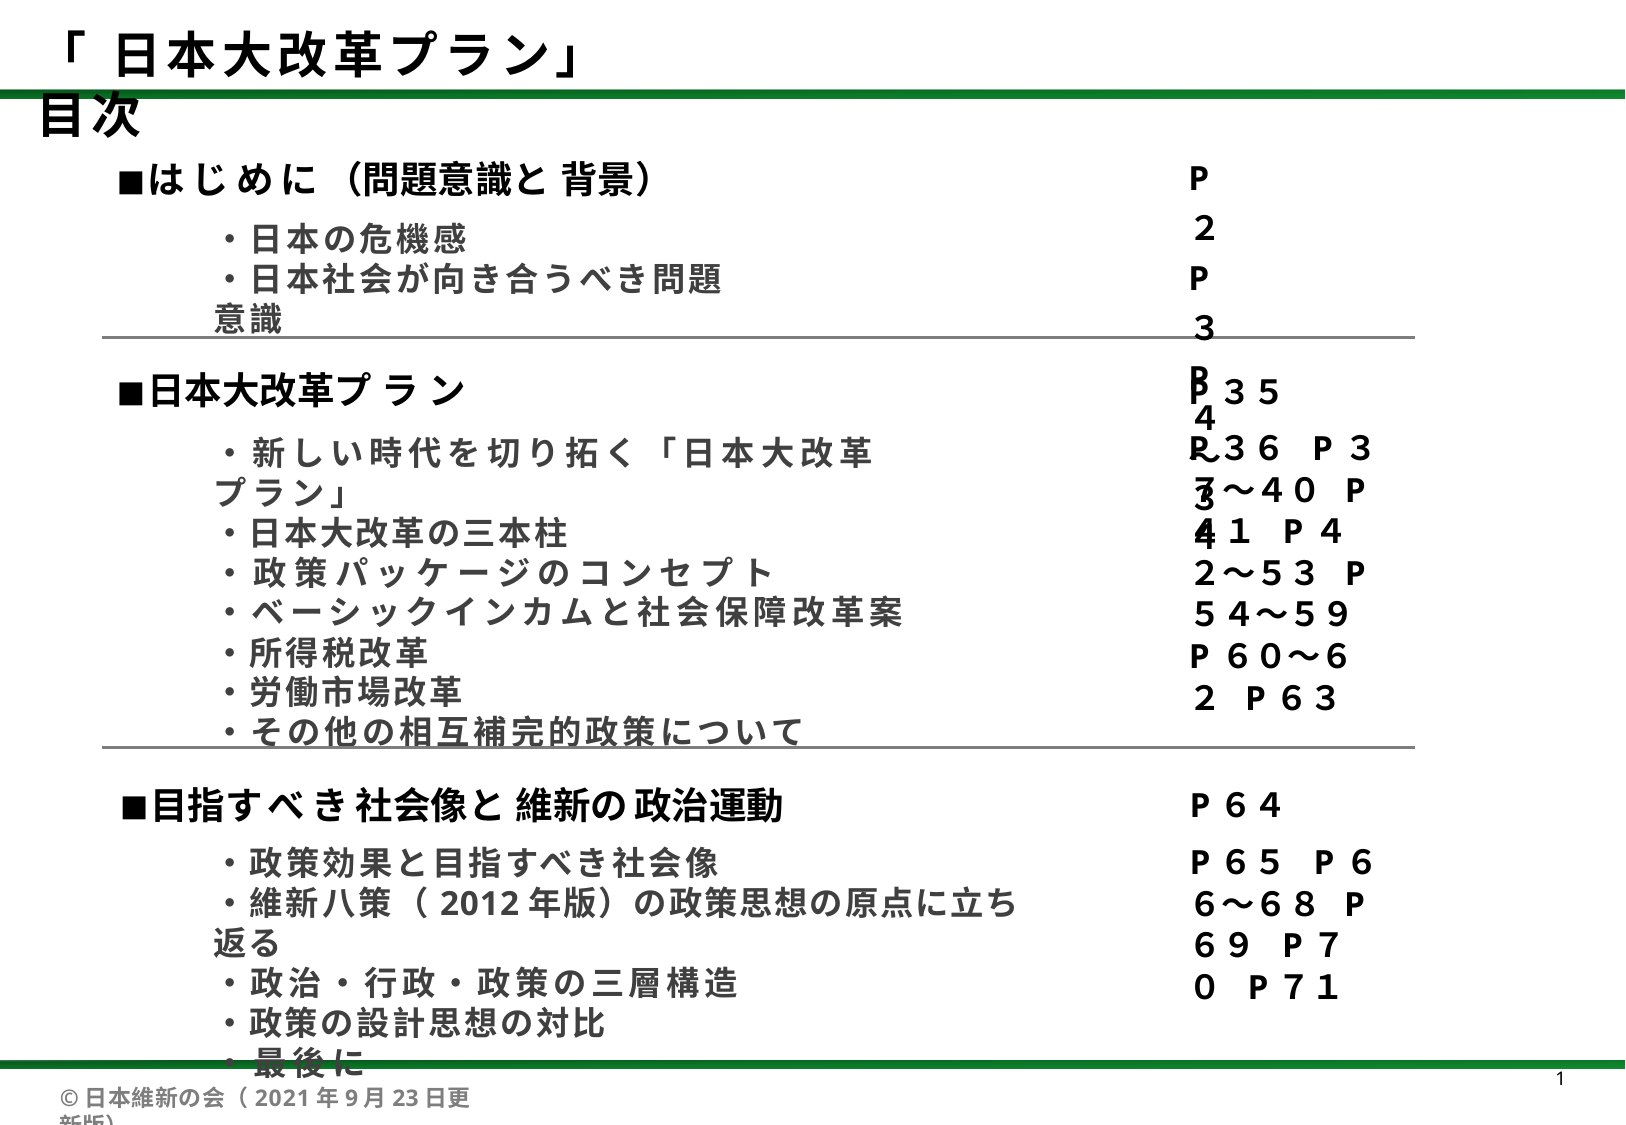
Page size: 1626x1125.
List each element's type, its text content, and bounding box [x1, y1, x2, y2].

text_box 日本大改革プラン ・新しい時代を切り拓く「日本大改革プラン」 ・日本大改革の三本柱 ・政策パッケージのコンセプト ・ベーシックインカムと社会保障改革案 ・所得税改革 ・労働市場改革 ・その他の相互補完的政策について [114, 748, 916, 752]
title 「日本大改革プラン」目次 [34, 21, 639, 212]
picture [639, 89, 1625, 99]
text_box P６４ P６５ P６６～６８ P６９ P７０ P７１ [1186, 764, 1380, 1006]
picture [0, 1060, 117, 1069]
footer ©日本維新の会（2021年9月23日更新版） [57, 1077, 492, 1125]
text_box はじめに（問題意識と背景） ・日本の危機感 ・日本社会が向き合うべき問題意識 [114, 135, 749, 337]
text_box 1 [1549, 1067, 1574, 1090]
text_box 日本大改革プラン ・新しい時代を切り拓く「日本大改革プラン」 ・日本大改革の三本柱 ・政策パッケージのコンセプト ・ベーシックインカムと社会保障改革案 ・所得税改革 ・労働市場改革 ・その他の相互補完的政策について [114, 342, 916, 747]
text_box 目指すべき社会像と維新の政治運動 ・政策効果と目指すべき社会像 ・維新八策（2012年版）の政策思想の原点に立ち返る ・政治・行政・政策の三層構造 ・政策の設計思想の対比 ・最後に [117, 762, 1022, 1082]
text_box P２ P３ P４～３４ [1186, 145, 1347, 353]
picture [0, 89, 34, 99]
picture [1022, 1060, 1625, 1069]
text_box P３５ P３６ P３７～４０ P４１ P４２～５３ P５４～５９ P６０～６２ P６３ [1186, 353, 1381, 717]
